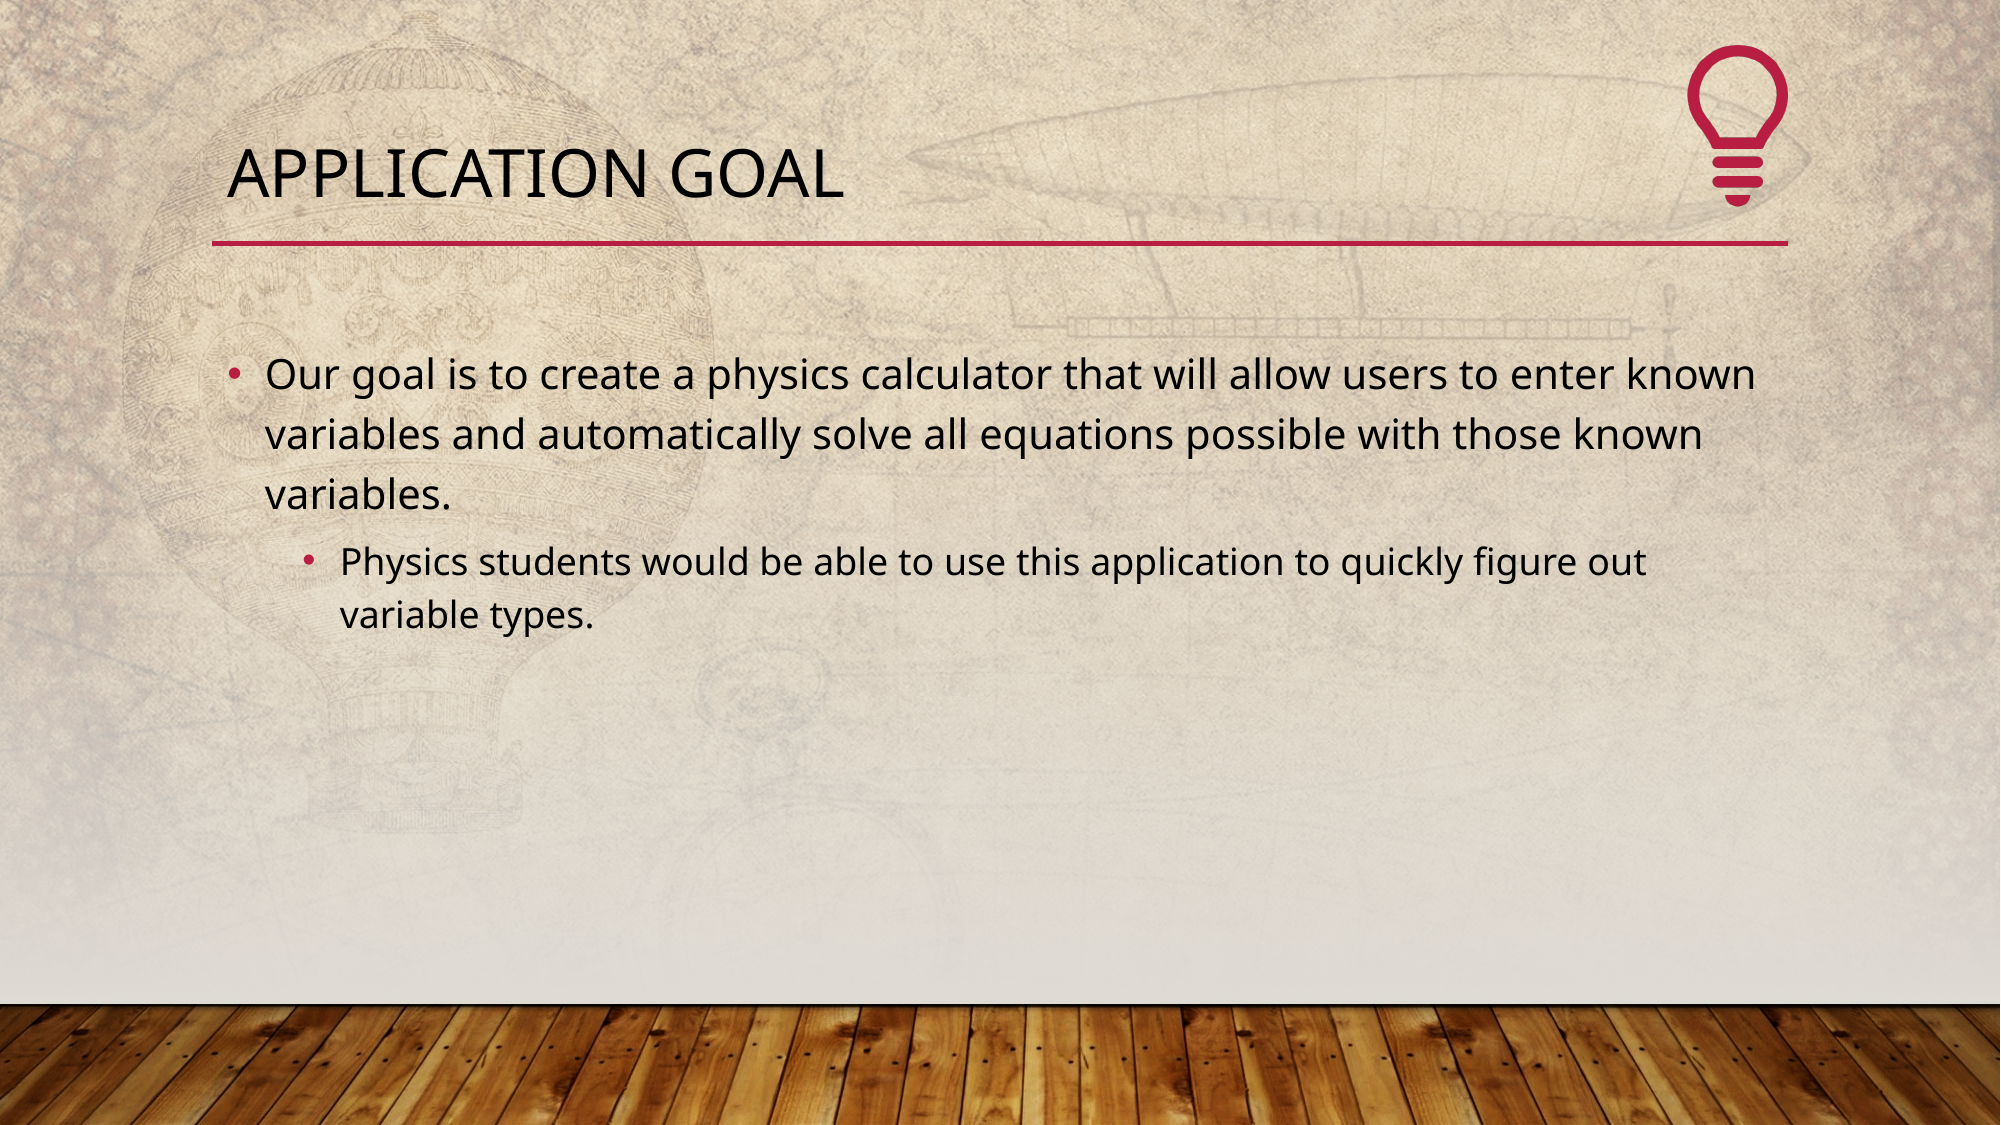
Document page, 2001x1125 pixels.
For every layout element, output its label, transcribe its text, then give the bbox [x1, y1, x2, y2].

list Our goal is to create a physics calculator that will allow users to enter known variables and automatically solve all equations possible with those known variables. Physics students would be able to use this application to quickly figure out variable types. [212, 330, 1788, 897]
picture [0, 1004, 2000, 1125]
title Application Goal [212, 131, 1788, 305]
picture [1644, 33, 1830, 219]
